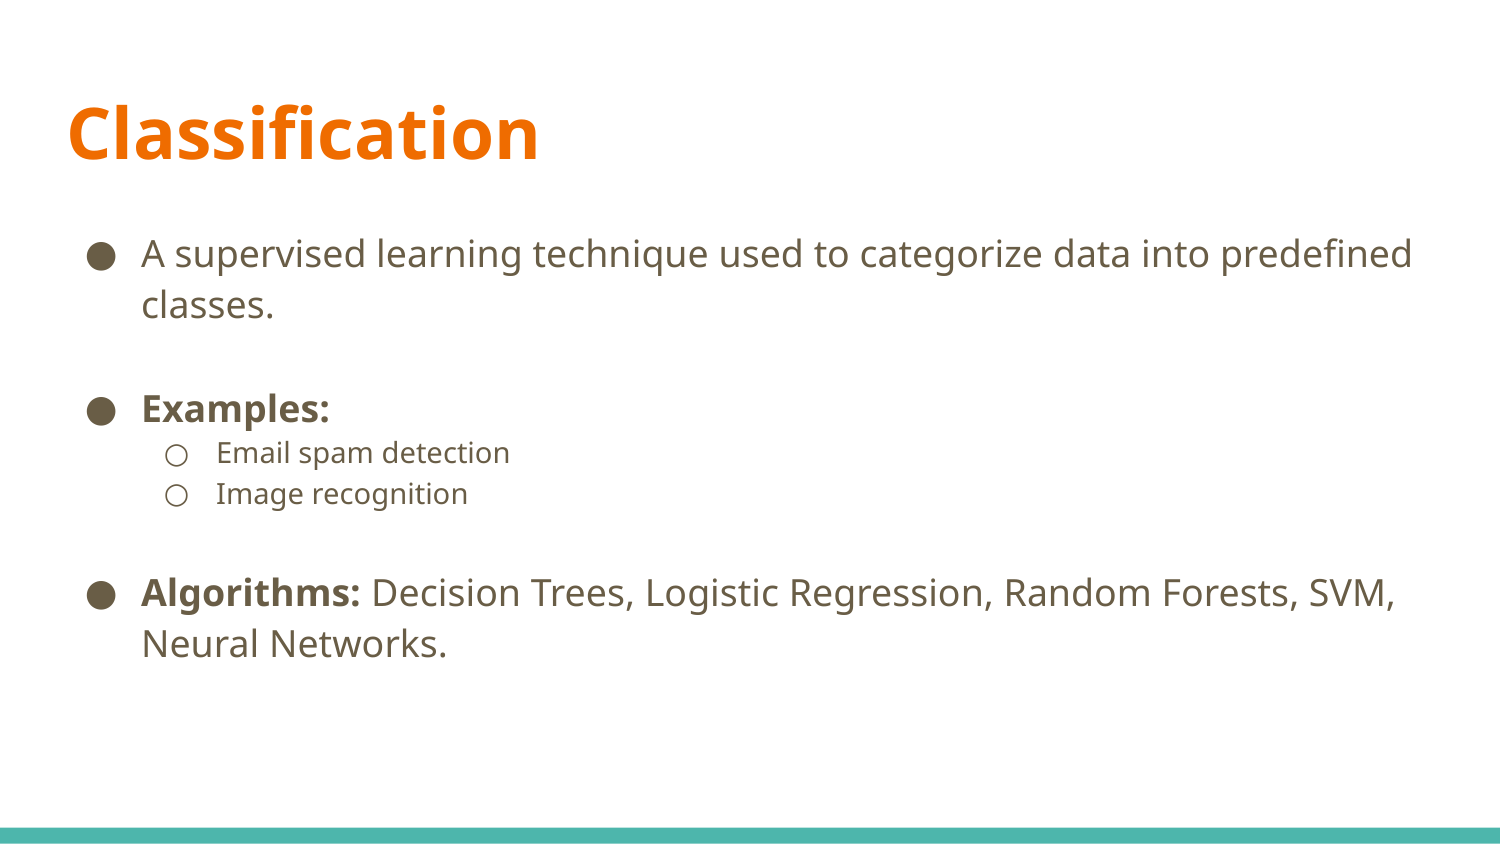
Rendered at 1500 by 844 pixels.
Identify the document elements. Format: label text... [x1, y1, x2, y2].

title Classification [51, 72, 1449, 189]
list A supervised learning technique used to categorize data into predefined classes. Examples: Email spam detection Image recognition Algorithms: Decision Trees, Logistic Regression, Random Forests, SVM, Neural Networks. [51, 207, 1449, 750]
